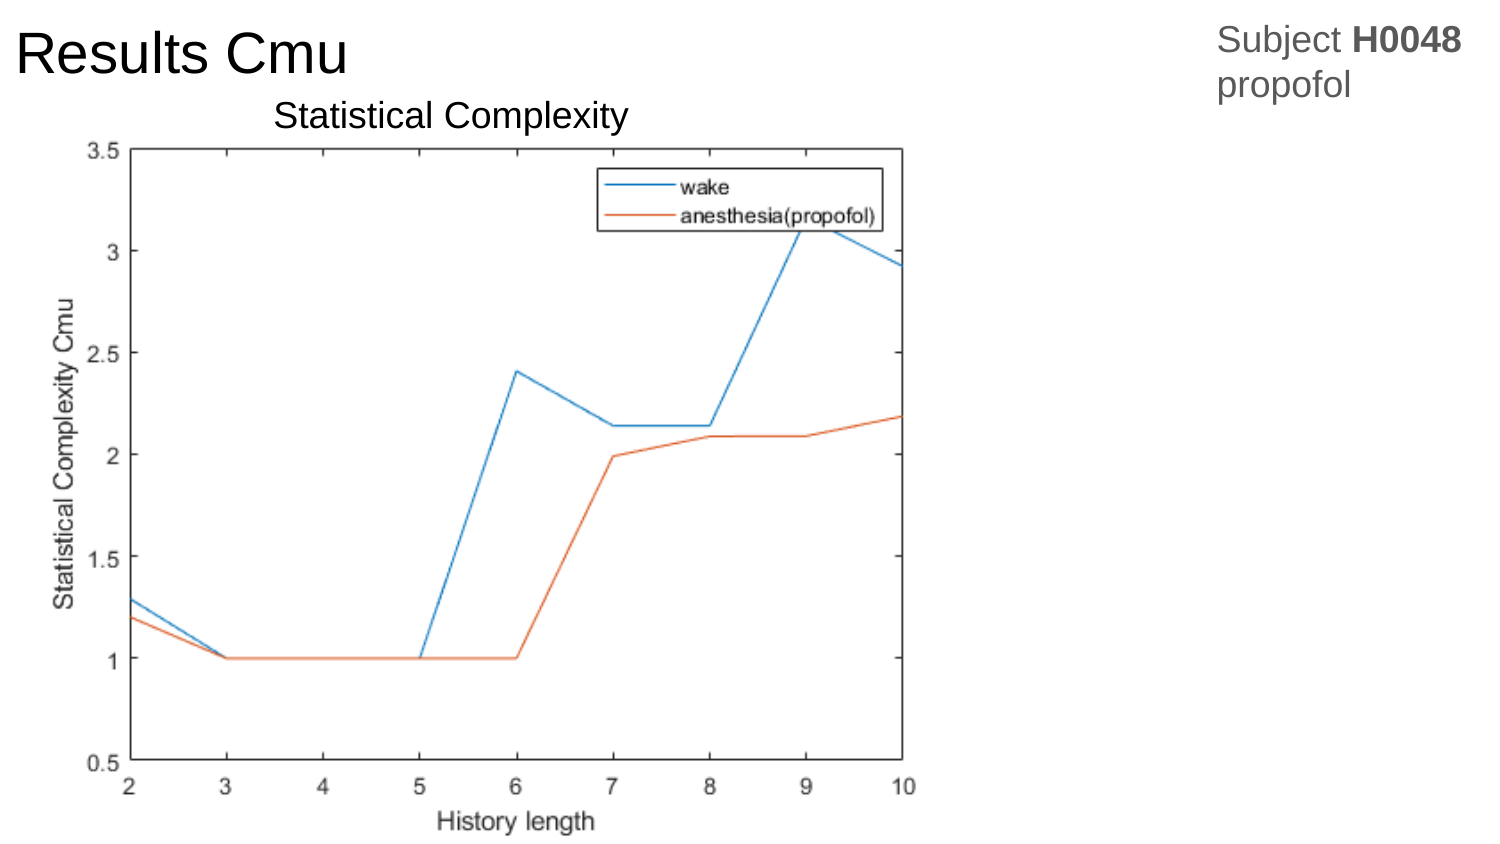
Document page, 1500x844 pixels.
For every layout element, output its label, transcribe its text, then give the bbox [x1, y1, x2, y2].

title Results Cmu [0, 0, 1091, 92]
text_box Subject H0048 propofol [1201, 0, 1500, 141]
picture [0, 93, 999, 843]
text_box Statistical Complexity [258, 76, 1463, 217]
